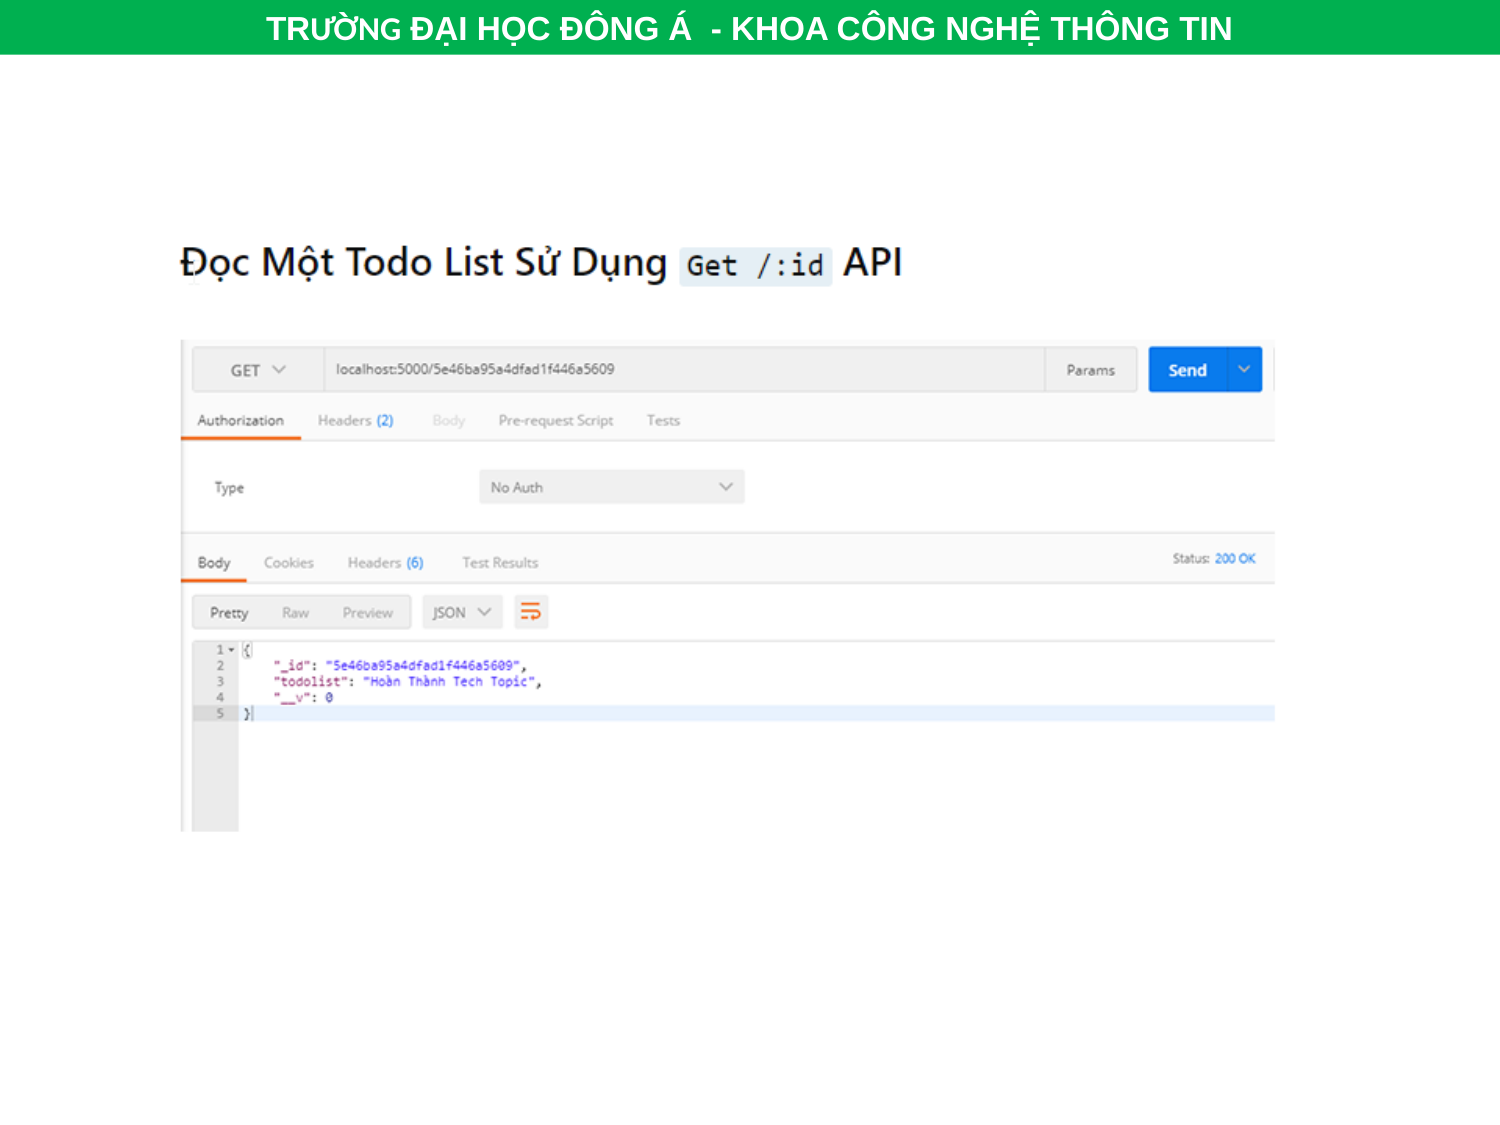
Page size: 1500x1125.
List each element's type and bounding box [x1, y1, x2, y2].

picture [127, 221, 1373, 904]
